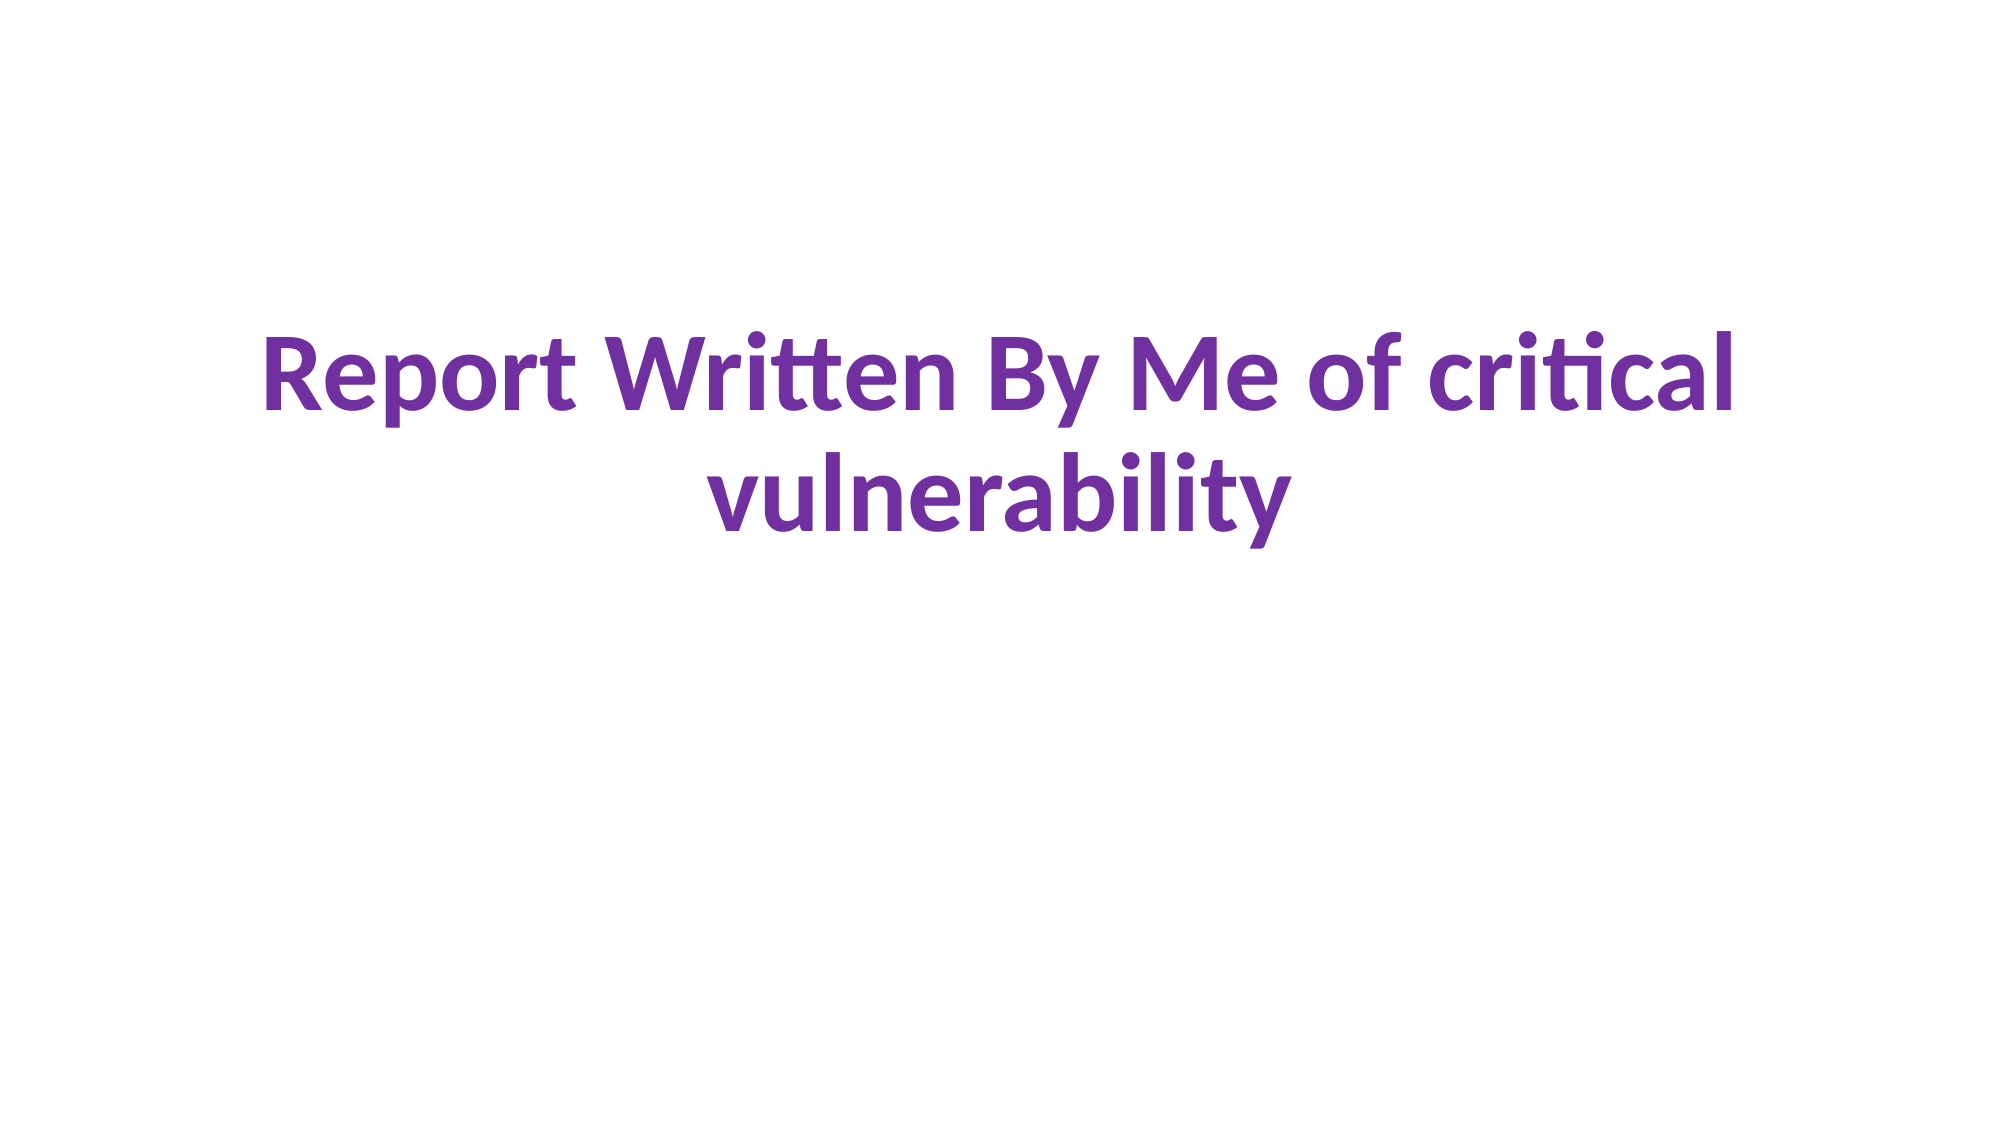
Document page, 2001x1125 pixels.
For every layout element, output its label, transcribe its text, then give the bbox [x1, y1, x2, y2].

title Report Written By Me of critical vulnerability [137, 59, 1863, 810]
